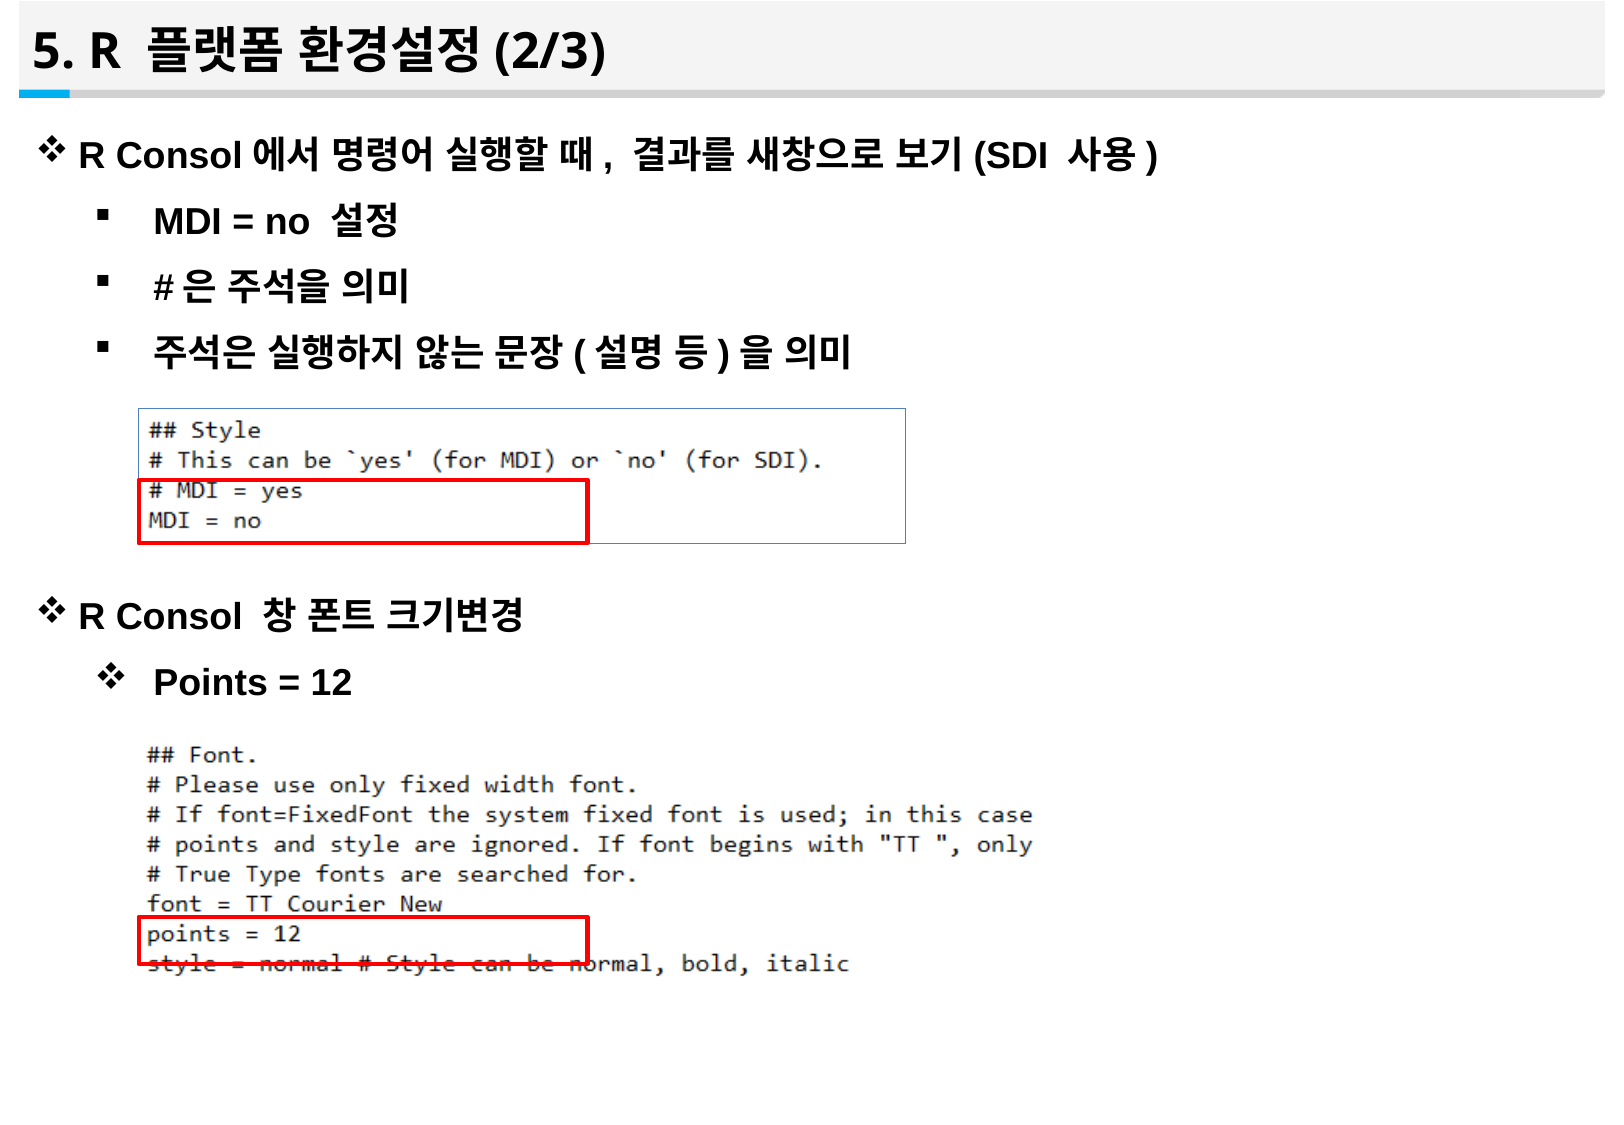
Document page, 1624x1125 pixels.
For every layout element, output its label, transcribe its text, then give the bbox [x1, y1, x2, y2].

picture [138, 736, 1160, 1009]
text_box R Consol에서 명령어 실행할 때, 결과를 새창으로 보기(SDI 사용) MDI = no 설정 #은 주석을 의미 주석은 실행하지 않는 문장(설명 등)을 의미 R Consol 창 폰트 크기변경 Points = 12 [20, 123, 1602, 711]
picture [19, 1, 1605, 98]
list 5. R 플랫폼 환경설정(2/3) [17, 11, 1167, 85]
picture [138, 408, 907, 544]
